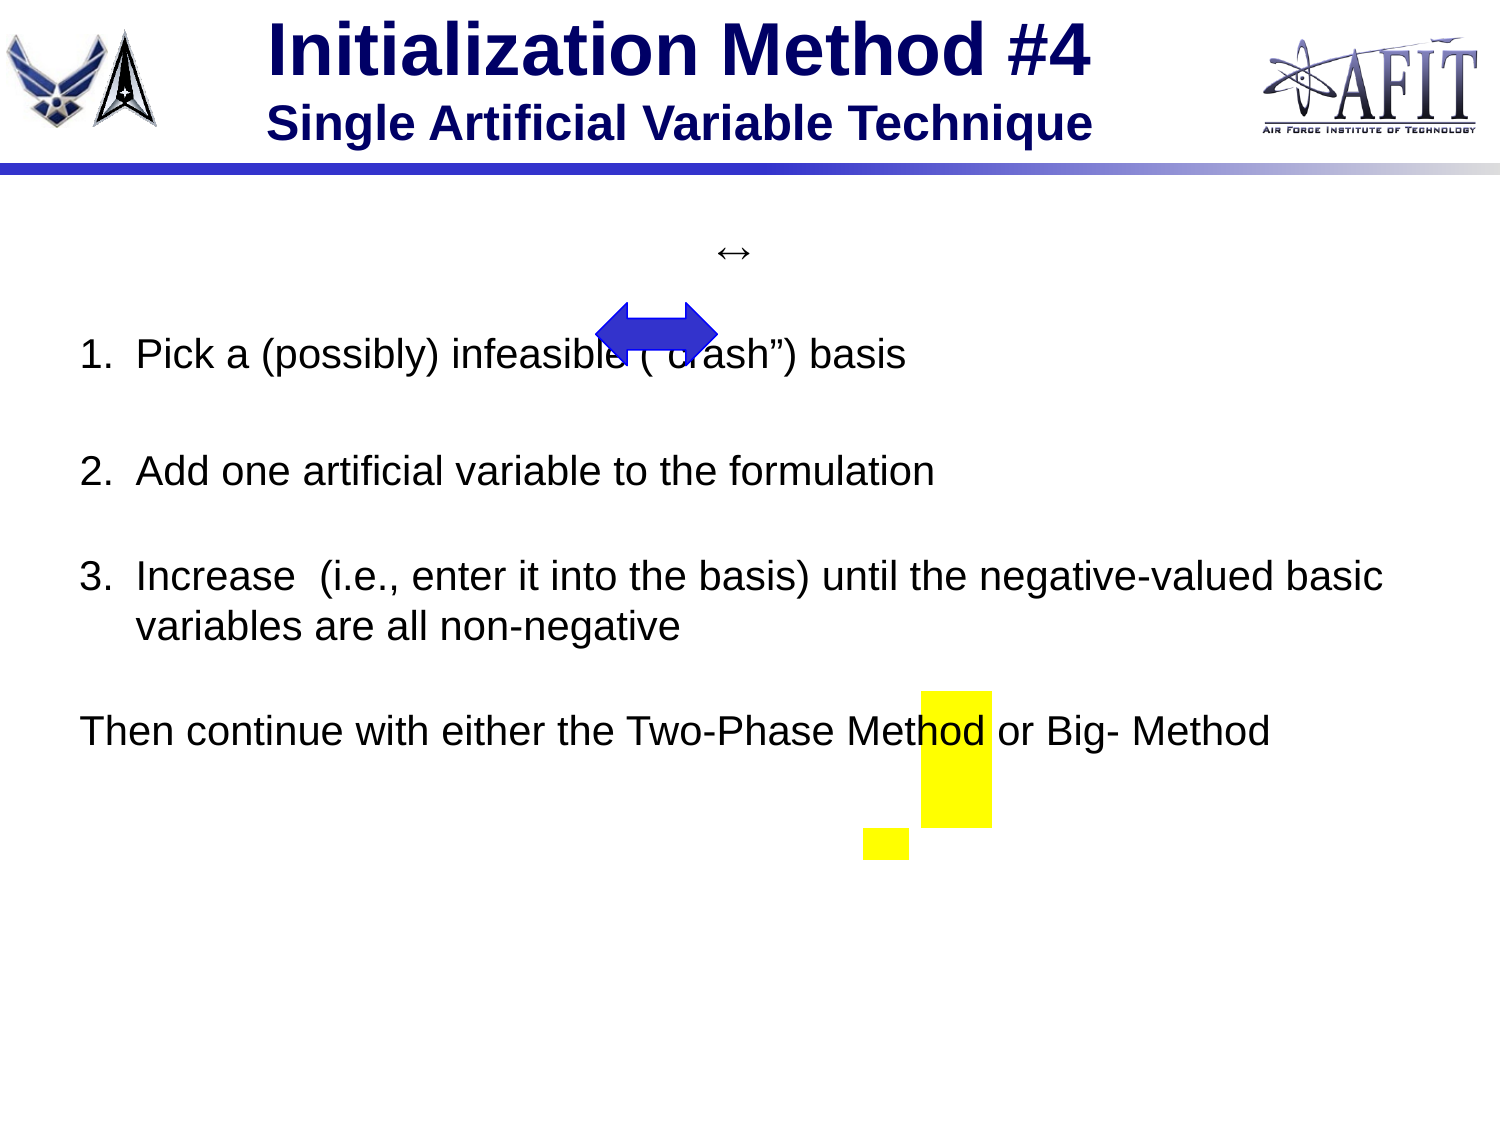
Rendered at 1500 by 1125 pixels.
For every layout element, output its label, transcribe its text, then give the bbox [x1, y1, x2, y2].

title Initialization Method #4 Single Artificial Variable Technique [128, 0, 1233, 169]
text_box [920, 690, 993, 828]
text_box [595, 302, 718, 366]
text_box [863, 827, 910, 861]
picture [6, 29, 128, 128]
